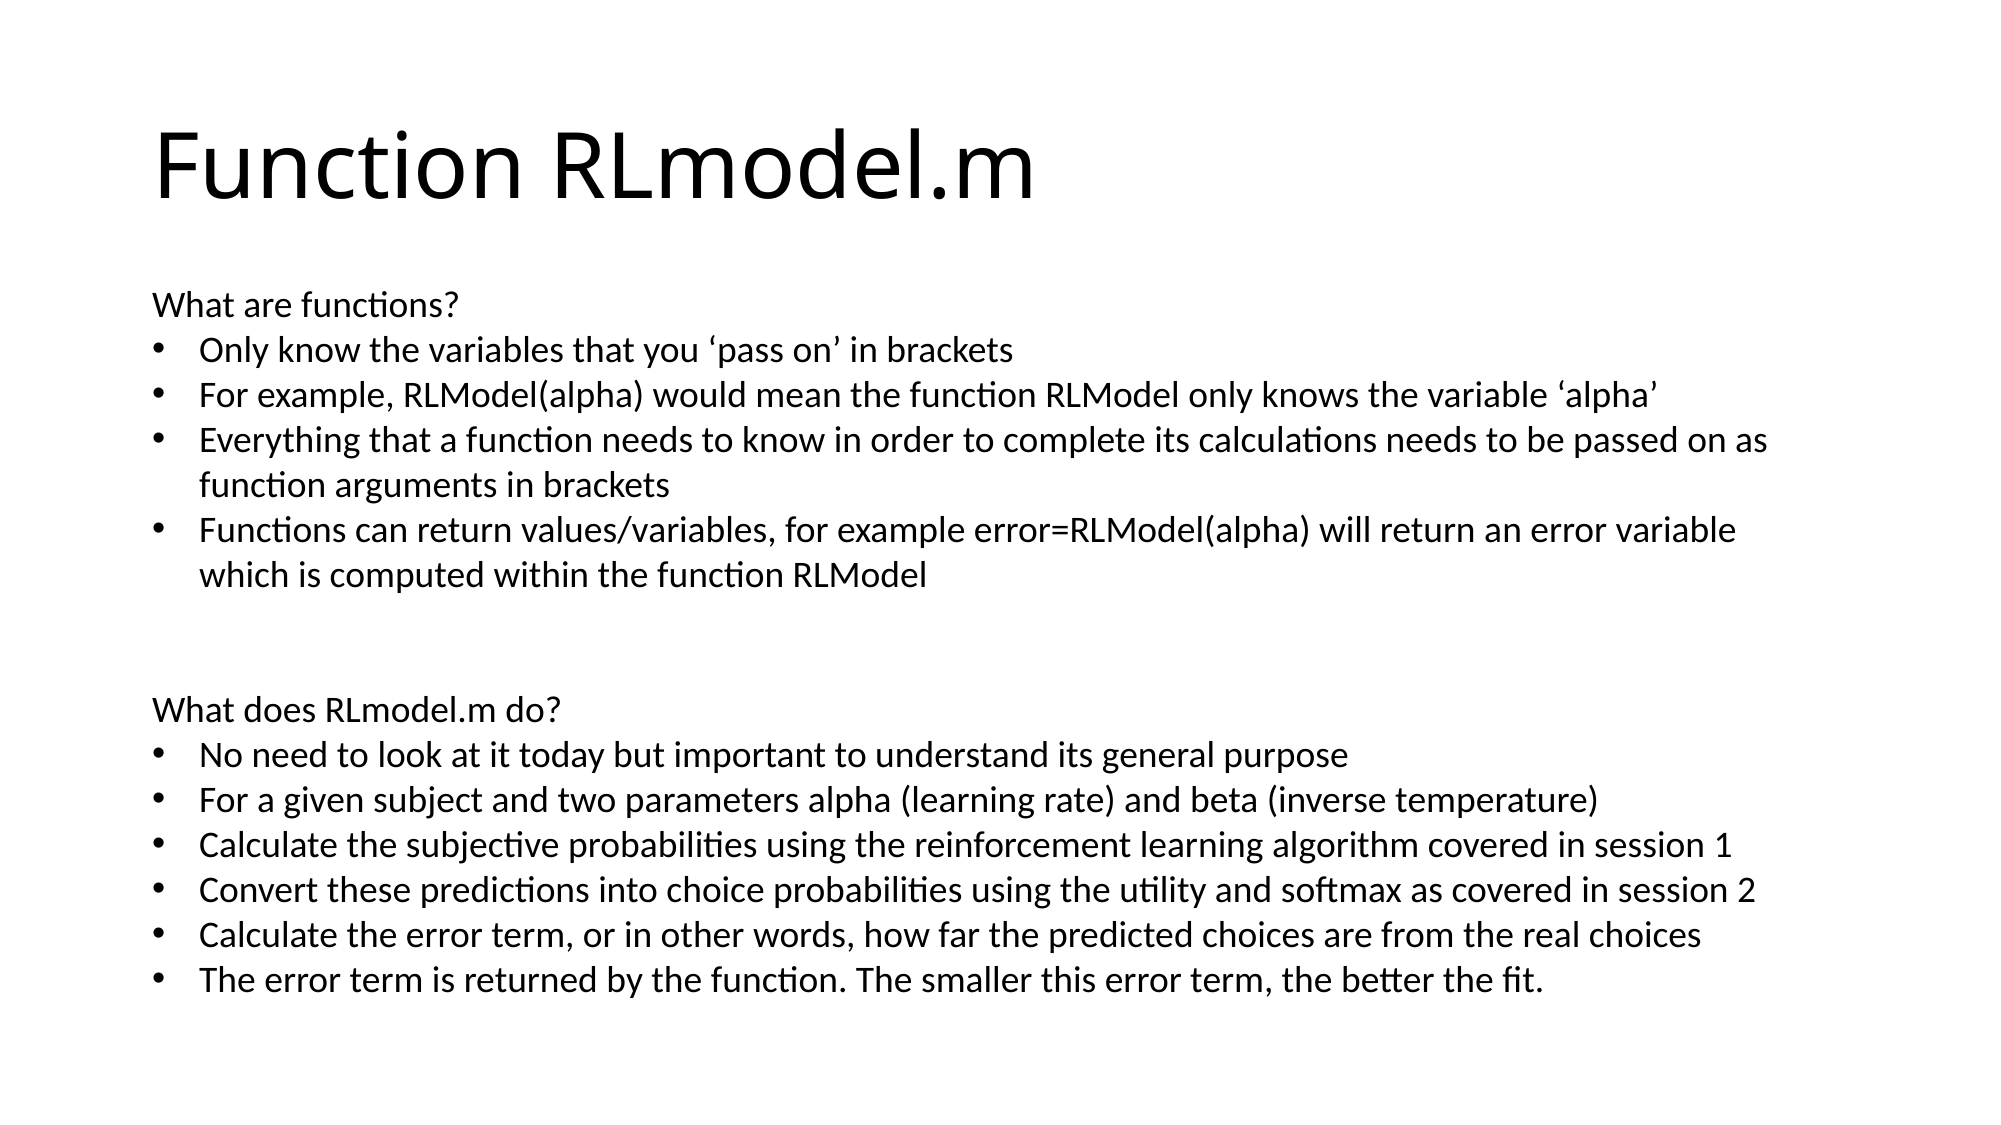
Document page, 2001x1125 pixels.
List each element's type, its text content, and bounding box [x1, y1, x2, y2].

text_box What are functions? Only know the variables that you ‘pass on’ in brackets For example, RLModel(alpha) would mean the function RLModel only knows the variable ‘alpha’ Everything that a function needs to know in order to complete its calculations needs to be passed on as function arguments in brackets Functions can return values/variables, for example error=RLModel(alpha) will return an error variable which is computed within the function RLModel What does RLmodel.m do? No need to look at it today but important to understand its general purpose For a given subject and two parameters alpha (learning rate) and beta (inverse temperature) Calculate the subjective probabilities using the reinforcement learning algorithm covered in session 1 Convert these predictions into choice probabilities using the utility and softmax as covered in session 2 Calculate the error term, or in other words, how far the predicted choices are from the real choices The error term is returned by the function. The smaller this error term, the better the fit. [137, 272, 1812, 1053]
title Function RLmodel.m [137, 59, 1863, 278]
